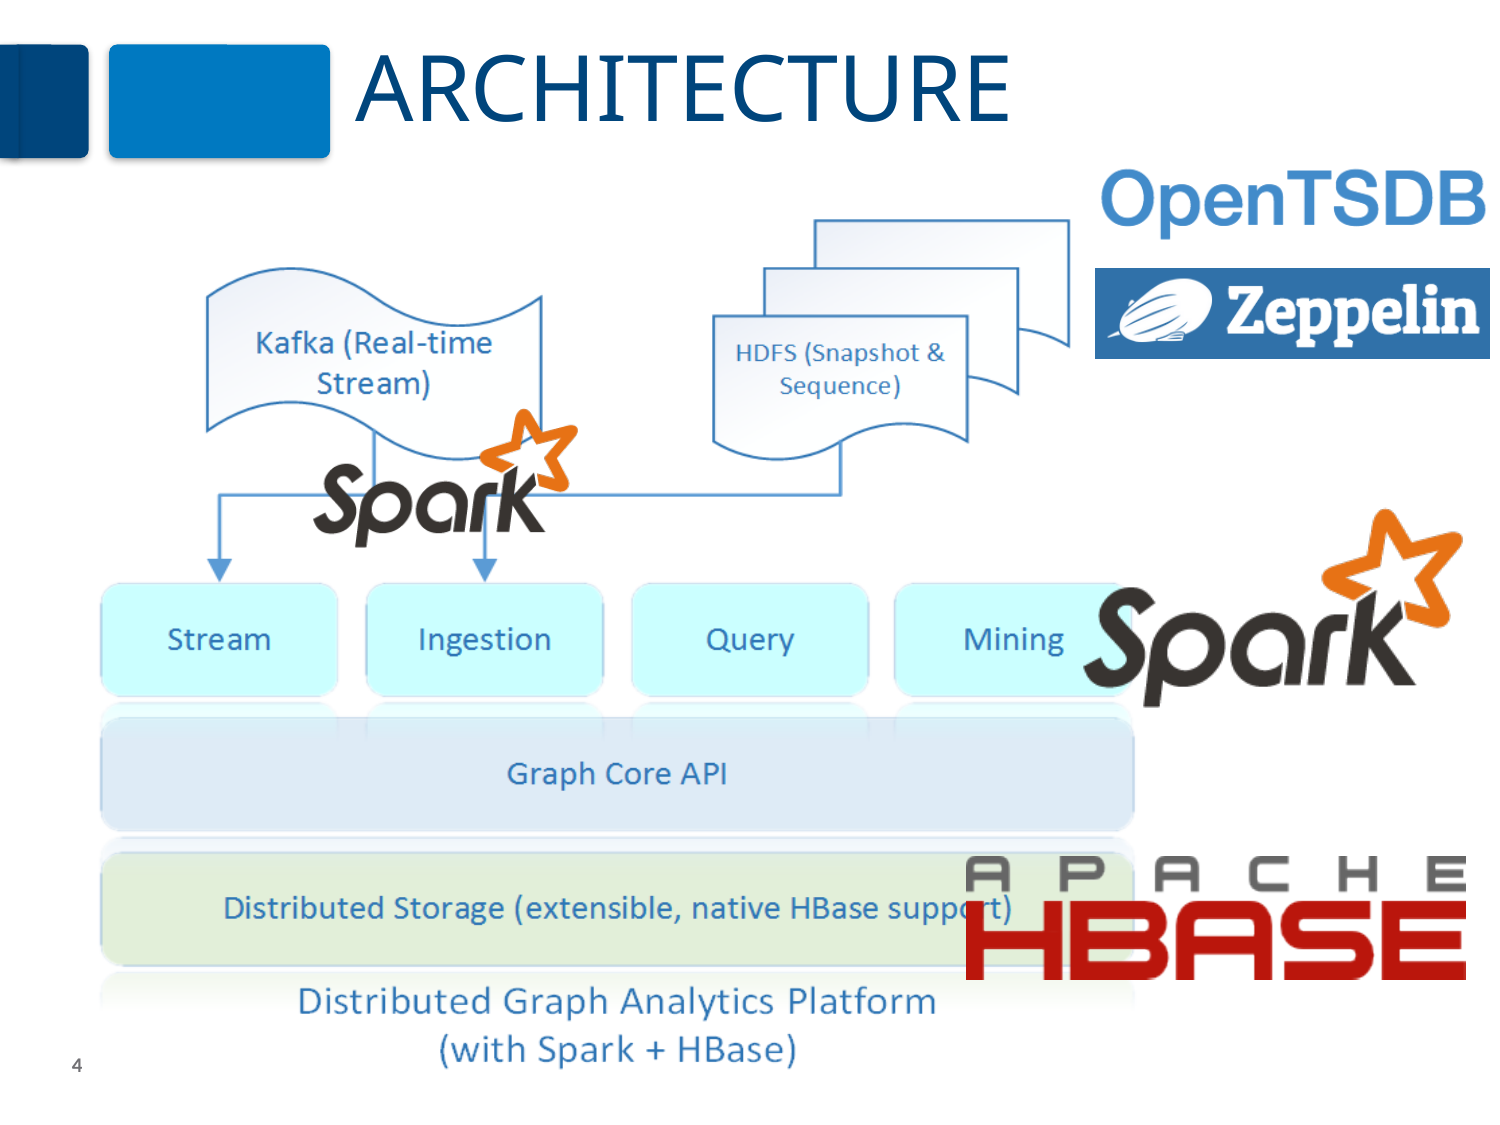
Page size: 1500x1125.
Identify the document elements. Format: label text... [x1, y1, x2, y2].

picture [96, 157, 1500, 1095]
slide_number 4 [56, 1034, 91, 1095]
title ARCHITECTURE [340, 22, 1435, 109]
